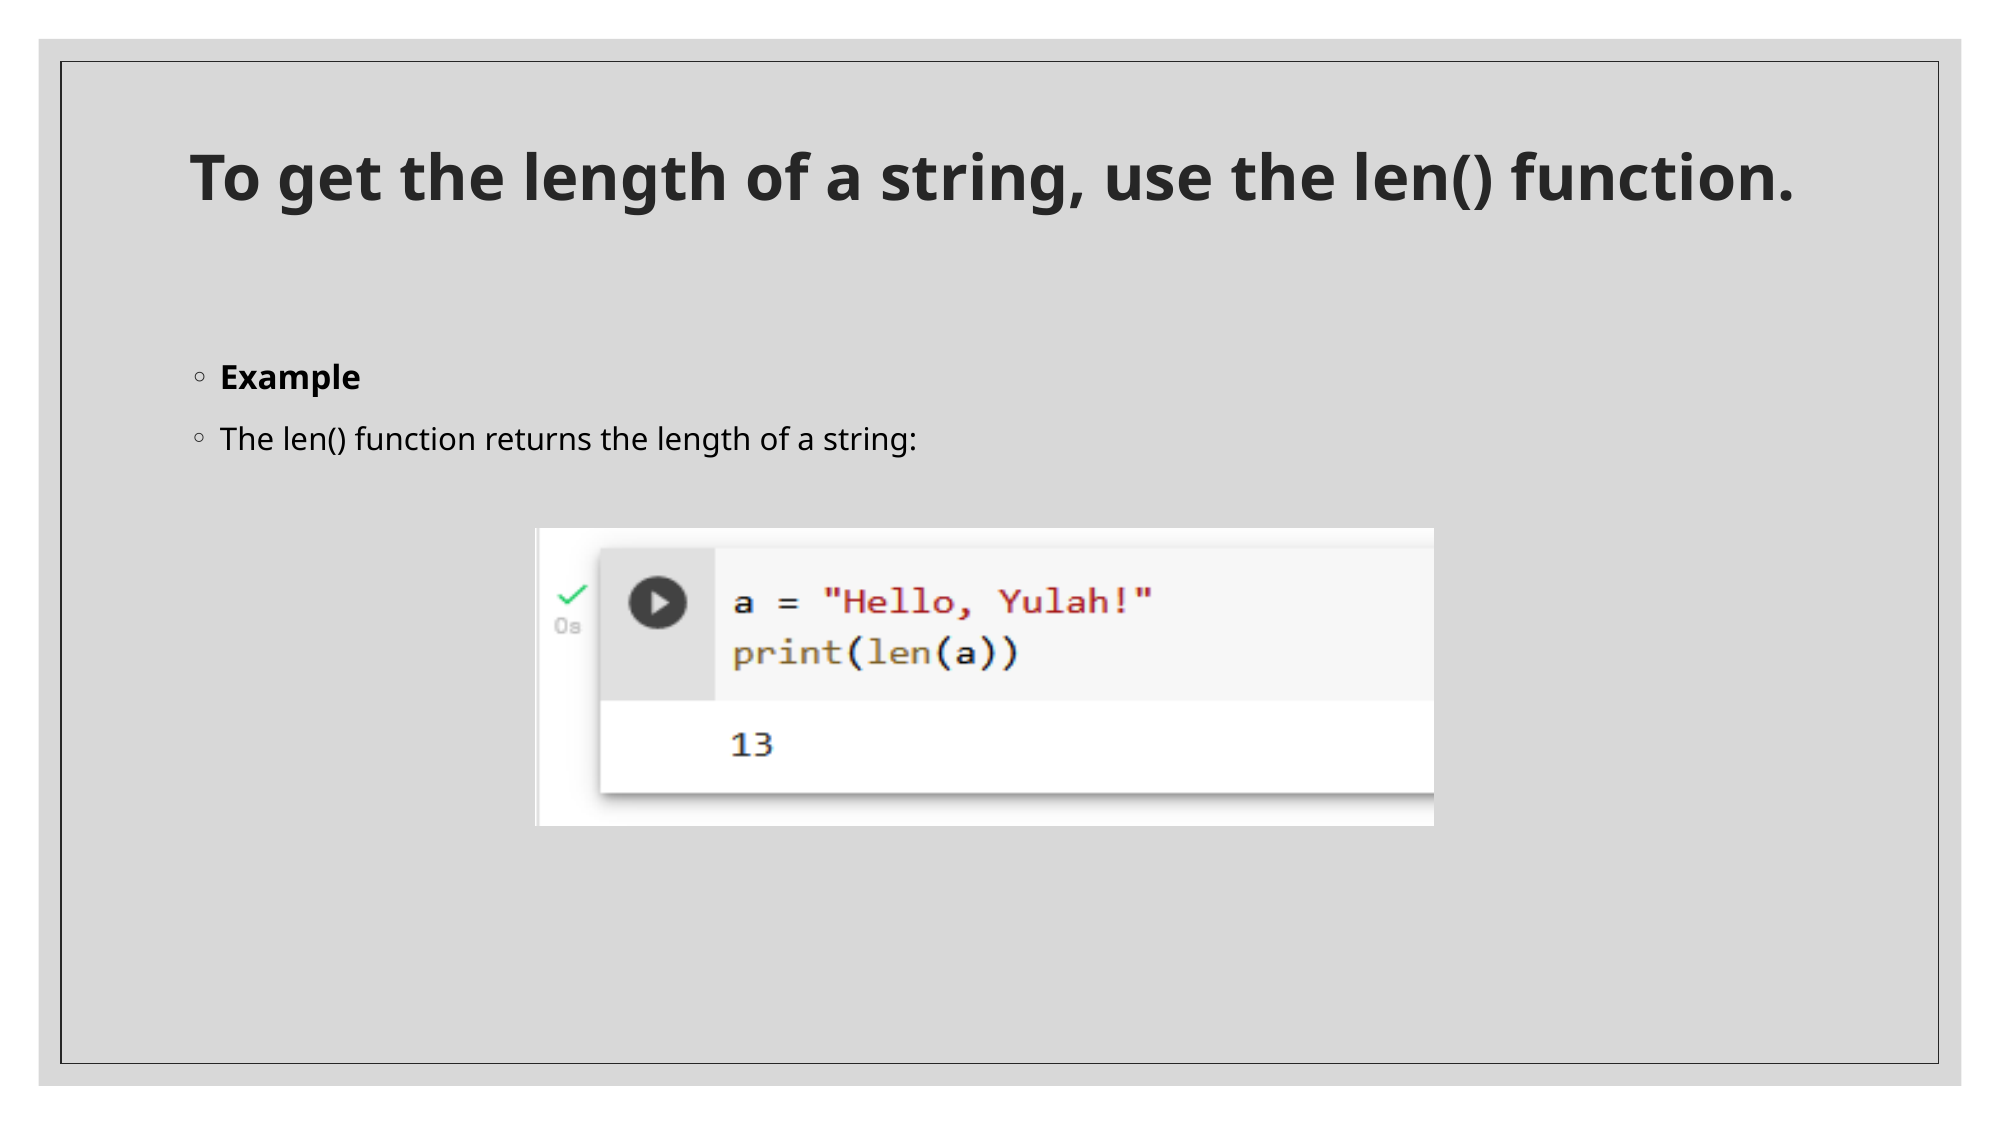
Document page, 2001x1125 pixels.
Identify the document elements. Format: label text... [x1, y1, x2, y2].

picture [534, 528, 1434, 826]
title To get the length of a string, use the len() function. [174, 105, 1825, 331]
list Example The len() function returns the length of a string: [174, 345, 1825, 977]
